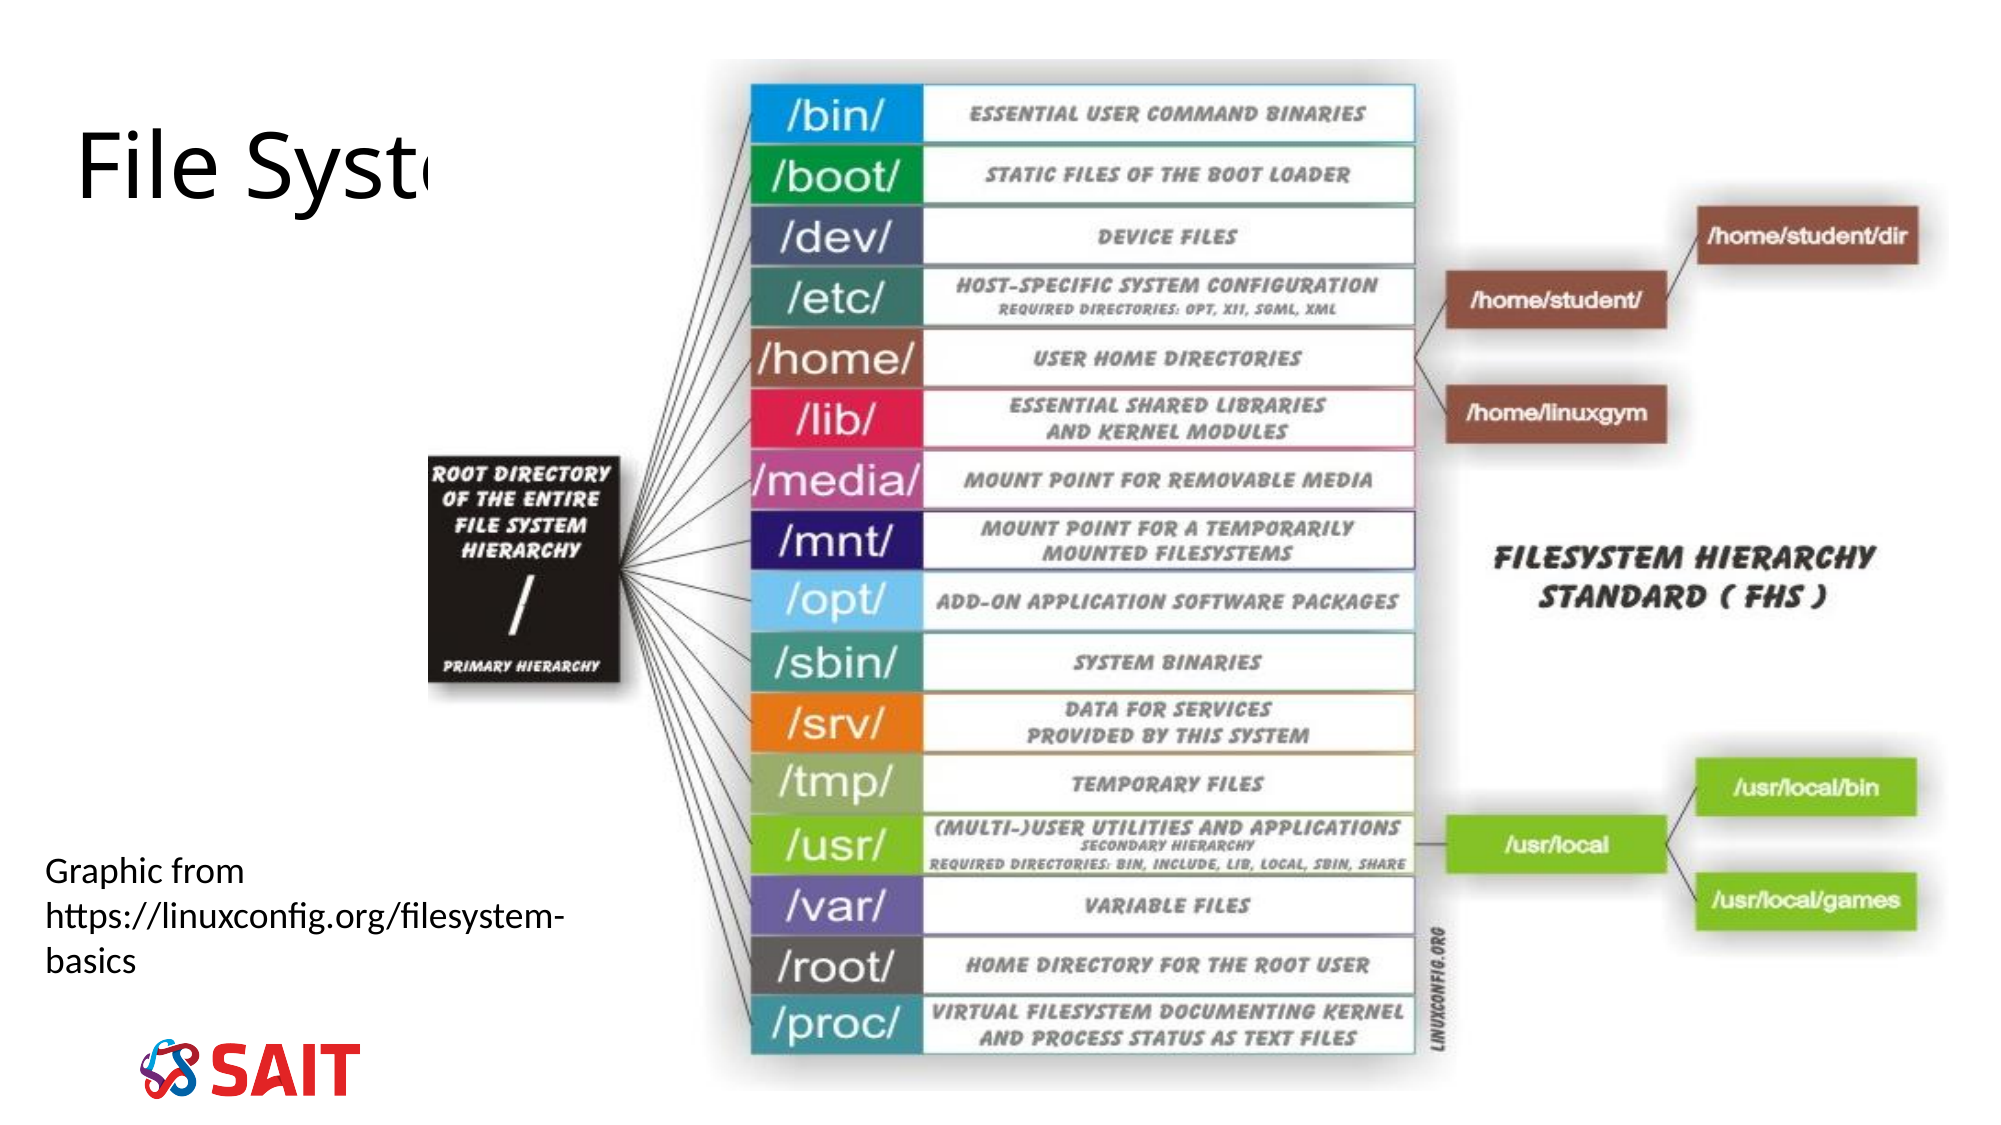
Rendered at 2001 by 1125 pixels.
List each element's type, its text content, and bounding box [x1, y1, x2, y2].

picture [428, 59, 1950, 1092]
text_box File System [59, 59, 428, 278]
text_box Graphic from https://linuxconfig.org/filesystem-basics [30, 838, 423, 989]
picture [114, 1013, 386, 1125]
